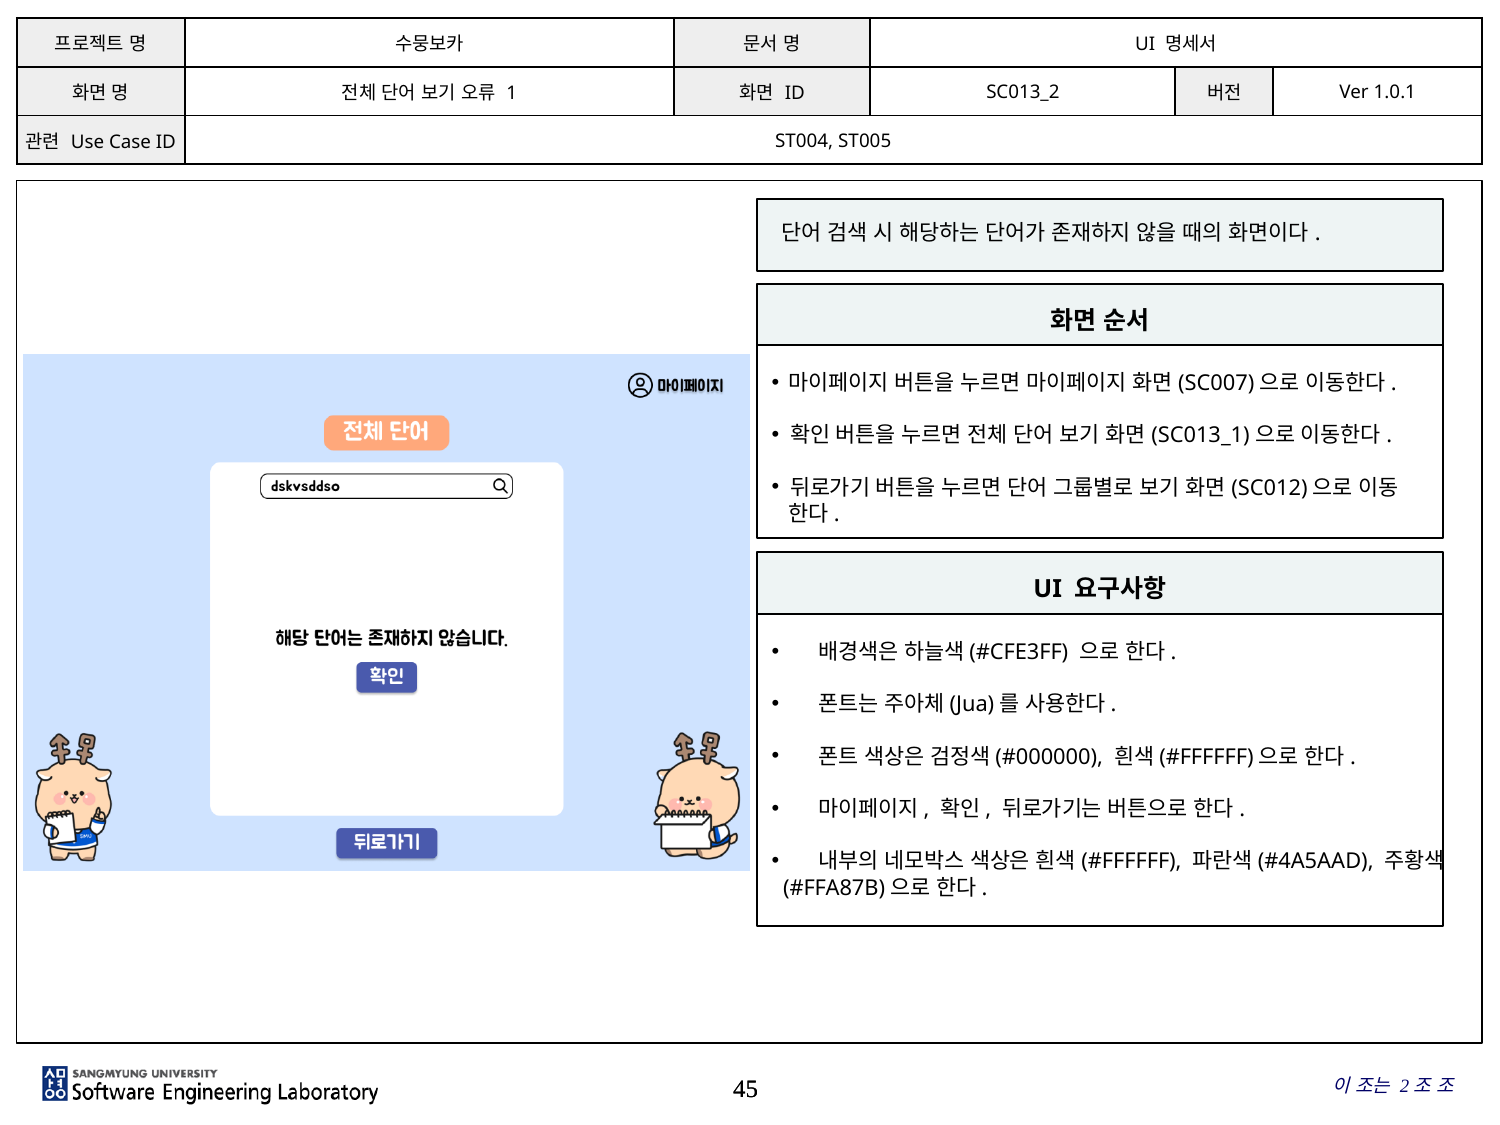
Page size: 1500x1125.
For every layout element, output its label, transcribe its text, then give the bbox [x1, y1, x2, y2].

picture [22, 353, 750, 871]
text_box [756, 283, 1444, 539]
table_cell 전체 단어 보기 오류 1 [186, 68, 673, 115]
footer 이 조는 2조 조 [994, 1060, 1454, 1110]
table_header 프로젝트 명 [18, 19, 184, 66]
table_cell SC013_2 [871, 68, 1174, 115]
picture [42, 1066, 382, 1106]
table_cell Ver 1.0.1 [1274, 68, 1481, 115]
table_cell 화면 명 [18, 68, 184, 115]
table_header UI 명세서 [871, 19, 1481, 66]
table_cell 관련 Use Case ID [18, 116, 184, 163]
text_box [756, 552, 1444, 927]
table_cell 화면 ID [675, 68, 869, 115]
text_box 단어 검색 시 해당하는 단어가 존재하지 않을 때의 화면이다. [756, 198, 1444, 271]
table_cell 버전 [1176, 68, 1272, 115]
table_header 문서 명 [675, 19, 869, 66]
table_header 수뭉보카 [186, 19, 673, 66]
table_cell ST004, ST005 [186, 116, 1481, 163]
